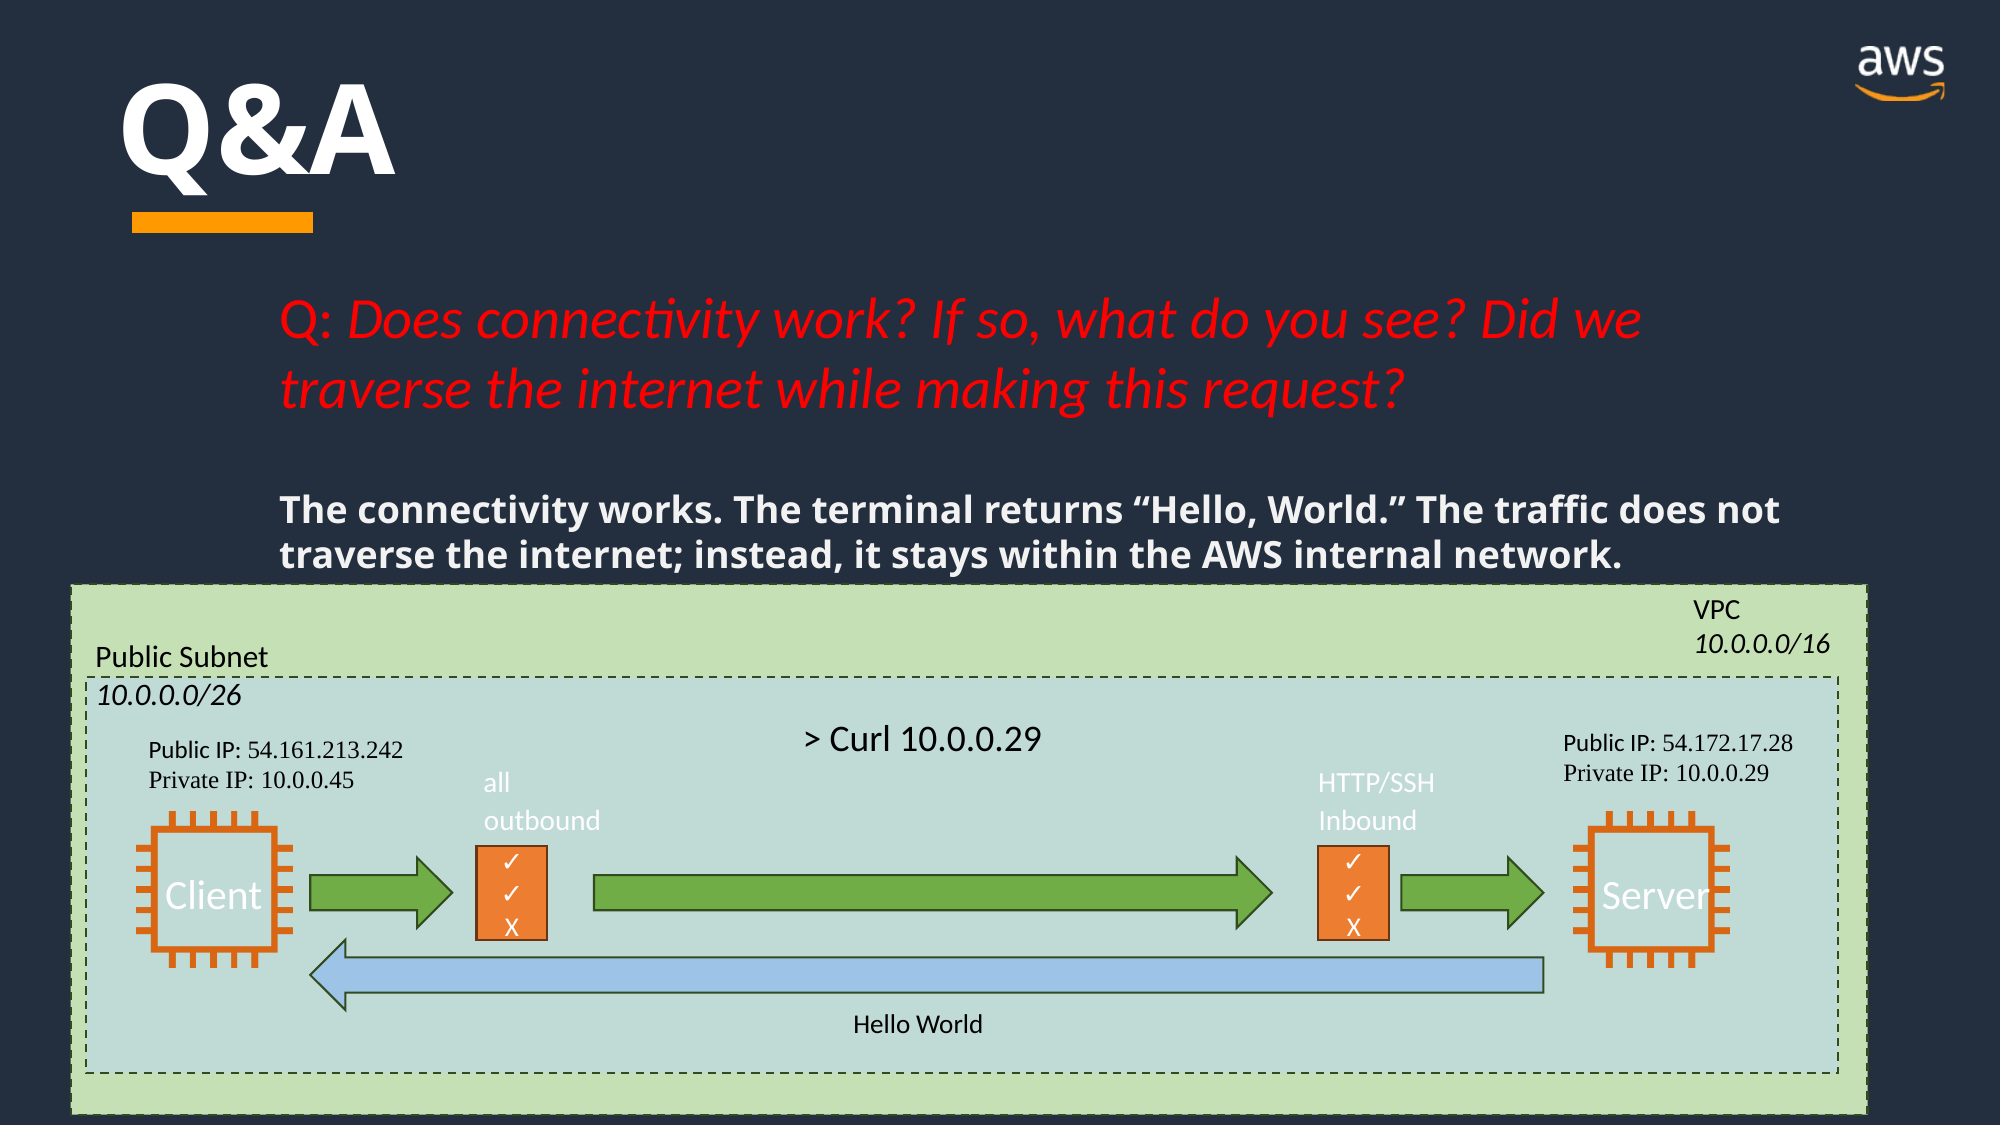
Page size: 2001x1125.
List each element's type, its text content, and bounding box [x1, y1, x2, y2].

text_box Public Subnet 10.0.0.0/26 [80, 629, 433, 719]
text_box Q: Does connectivity work? If so, what do you see? Did we traverse the internet while making this request? [264, 272, 1839, 428]
text_box ✓ ✓ X [1317, 845, 1390, 941]
text_box ✓ ✓ X [475, 845, 548, 941]
text_box [309, 855, 454, 931]
text_box Public IP: 54.161.213.242 Private IP: 10.0.0.45 [133, 726, 419, 802]
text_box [1569, 807, 1733, 971]
text_box VPC 10.0.0.0/16 [1678, 582, 2000, 668]
text_box Hello World [838, 999, 999, 1047]
text_box The connectivity works. The terminal returns “Hello, World.” The traffic does not traverse the internet; instead, it stays within the AWS internal network. [264, 478, 1839, 583]
text_box [1400, 855, 1545, 931]
text_box [70, 583, 1869, 1116]
text_box outbound [469, 793, 616, 844]
text_box Inbound [1303, 806, 1433, 844]
text_box [308, 937, 1545, 1013]
text_box HTTP/SSH [1303, 756, 1451, 806]
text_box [132, 807, 296, 971]
text_box all [468, 756, 526, 806]
text_box Public IP: 54.172.17.28 Private IP: 10.0.0.29 [1548, 718, 1809, 794]
text_box [592, 855, 1274, 931]
text_box Q&A [101, 42, 427, 207]
text_box [85, 676, 1839, 1074]
text_box > Curl 10.0.0.29 [787, 706, 1192, 767]
